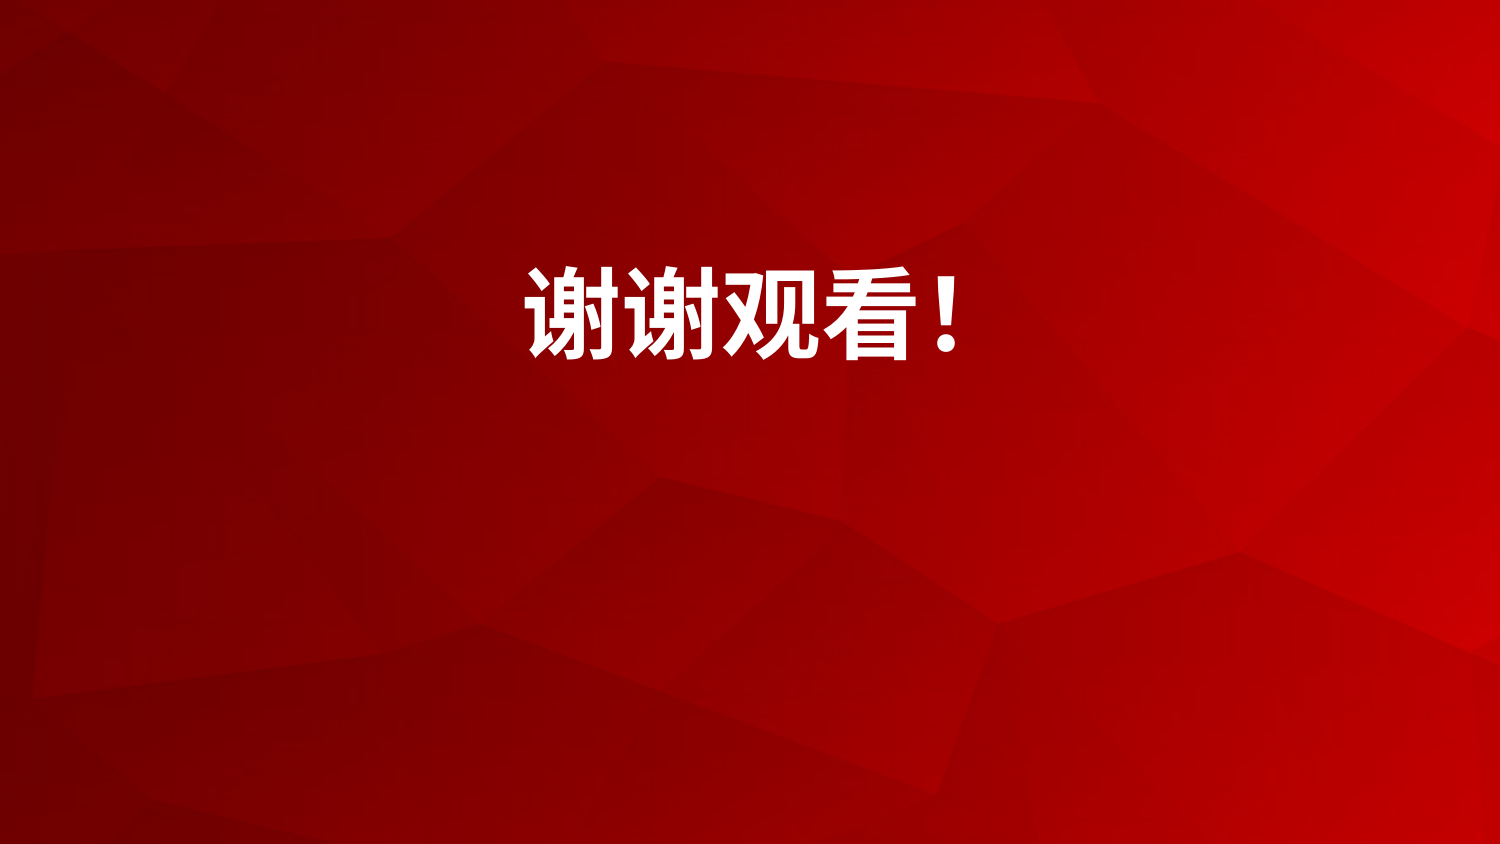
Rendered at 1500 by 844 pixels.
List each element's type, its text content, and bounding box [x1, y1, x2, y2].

picture [0, 0, 1500, 844]
text_box 谢谢观看！ [507, 244, 1119, 379]
